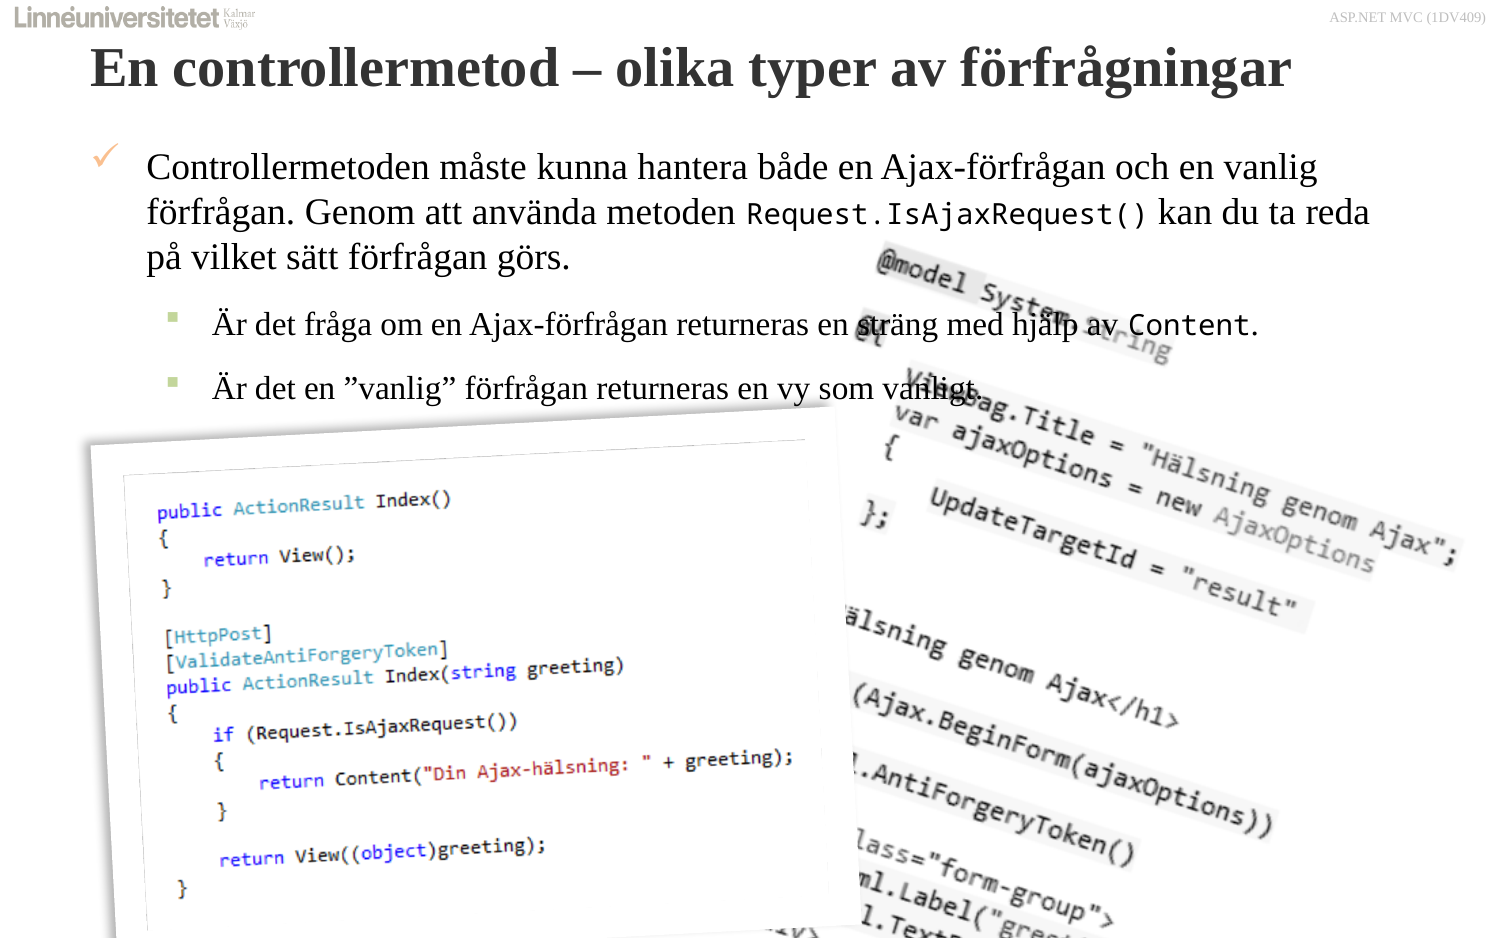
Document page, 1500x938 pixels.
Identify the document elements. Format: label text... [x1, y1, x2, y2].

title En controllermetod – olika typer av förfrågningar [74, 15, 1426, 115]
picture [134, 295, 1500, 938]
list Controllermetoden måste kunna hantera både en Ajax-förfrågan och en vanlig förfrågan. Genom att använda metoden Request.IsAjaxRequest() kan du ta reda på vilket sätt förfrågan görs. Är det fråga om en Ajax-förfrågan returneras en sträng med hjälp av Content. Är det en ”vanlig” förfrågan returneras en vy som vanligt. [74, 133, 1426, 893]
